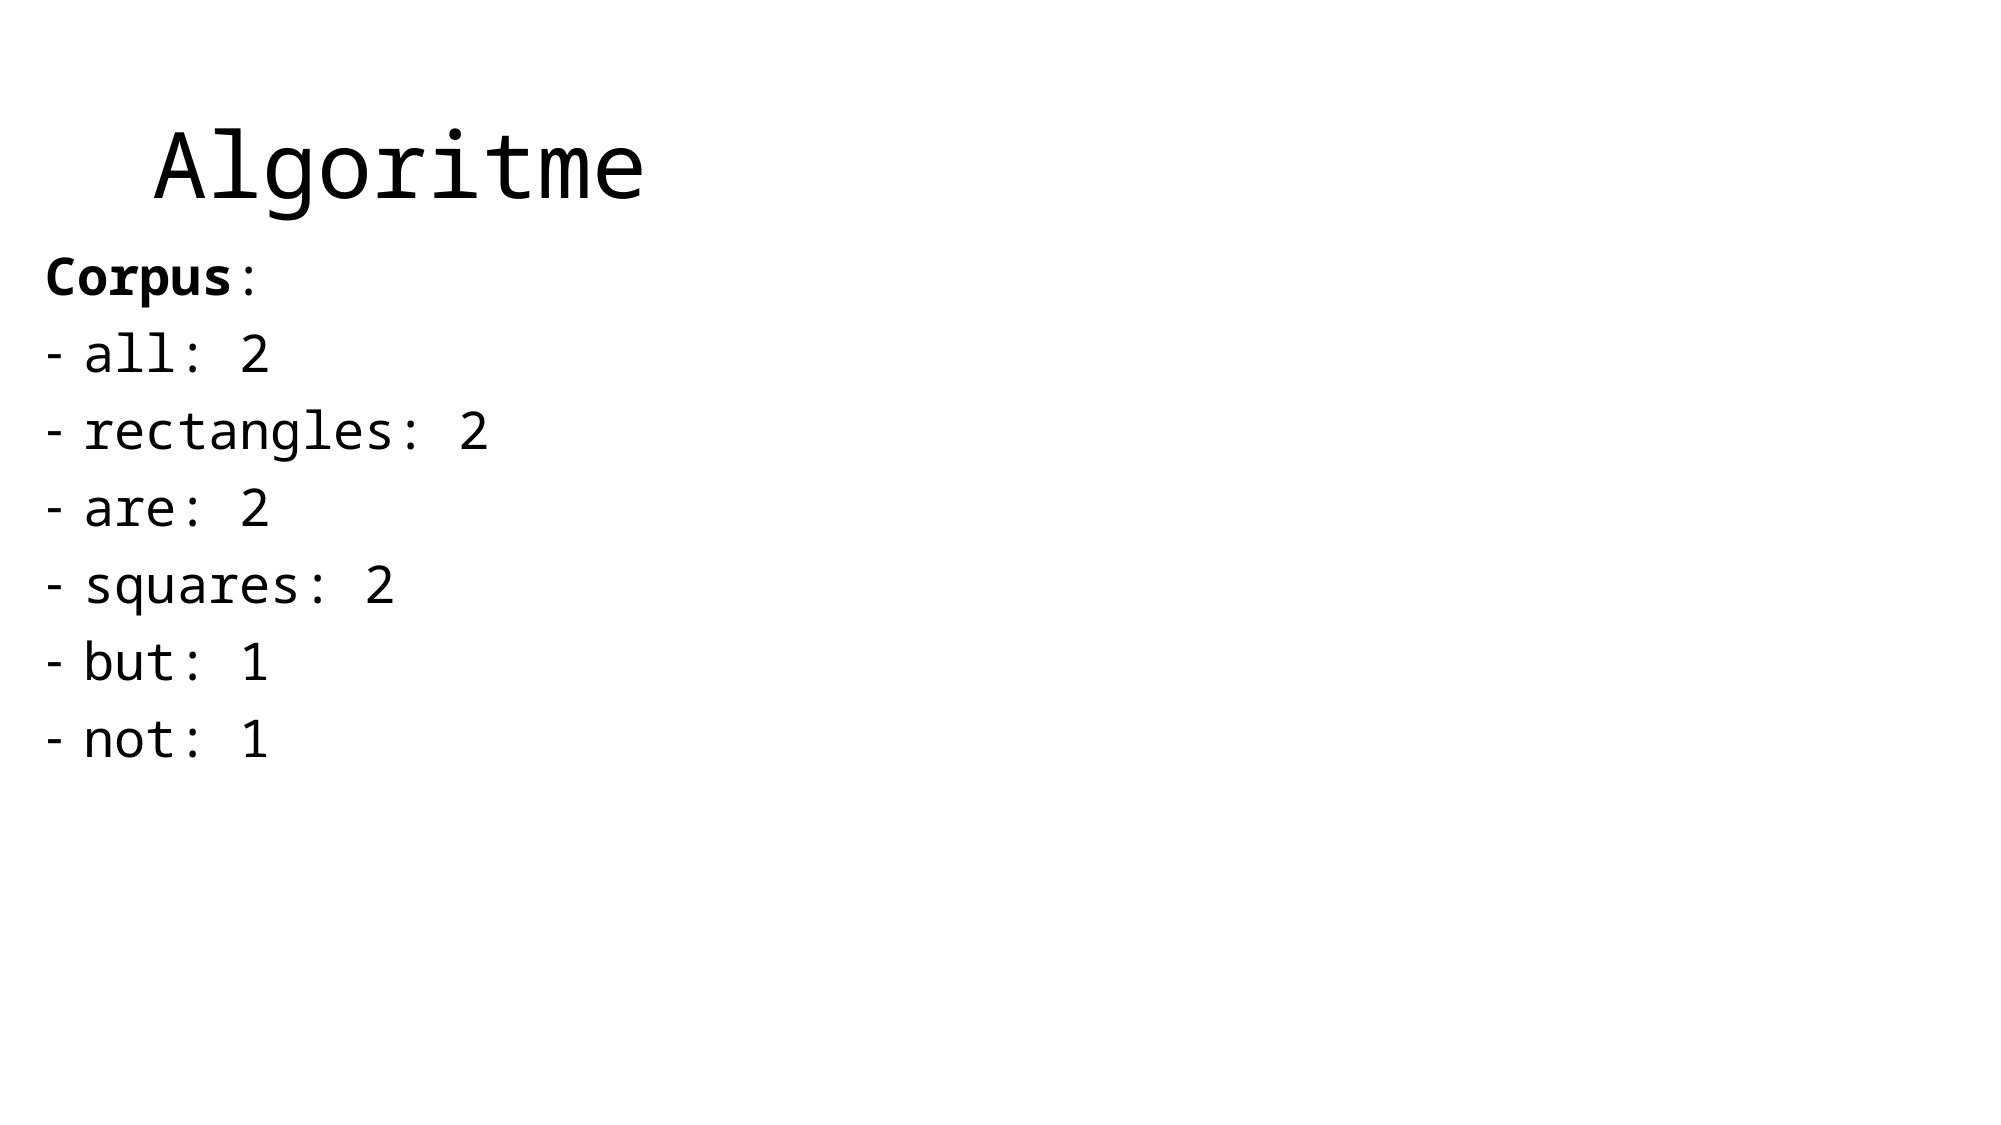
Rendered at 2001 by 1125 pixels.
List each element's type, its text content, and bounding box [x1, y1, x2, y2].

list Corpus: all: 2 rectangles: 2 are: 2 squares: 2 but: 1 not: 1 [30, 243, 524, 1007]
title Algoritme [137, 59, 1863, 278]
